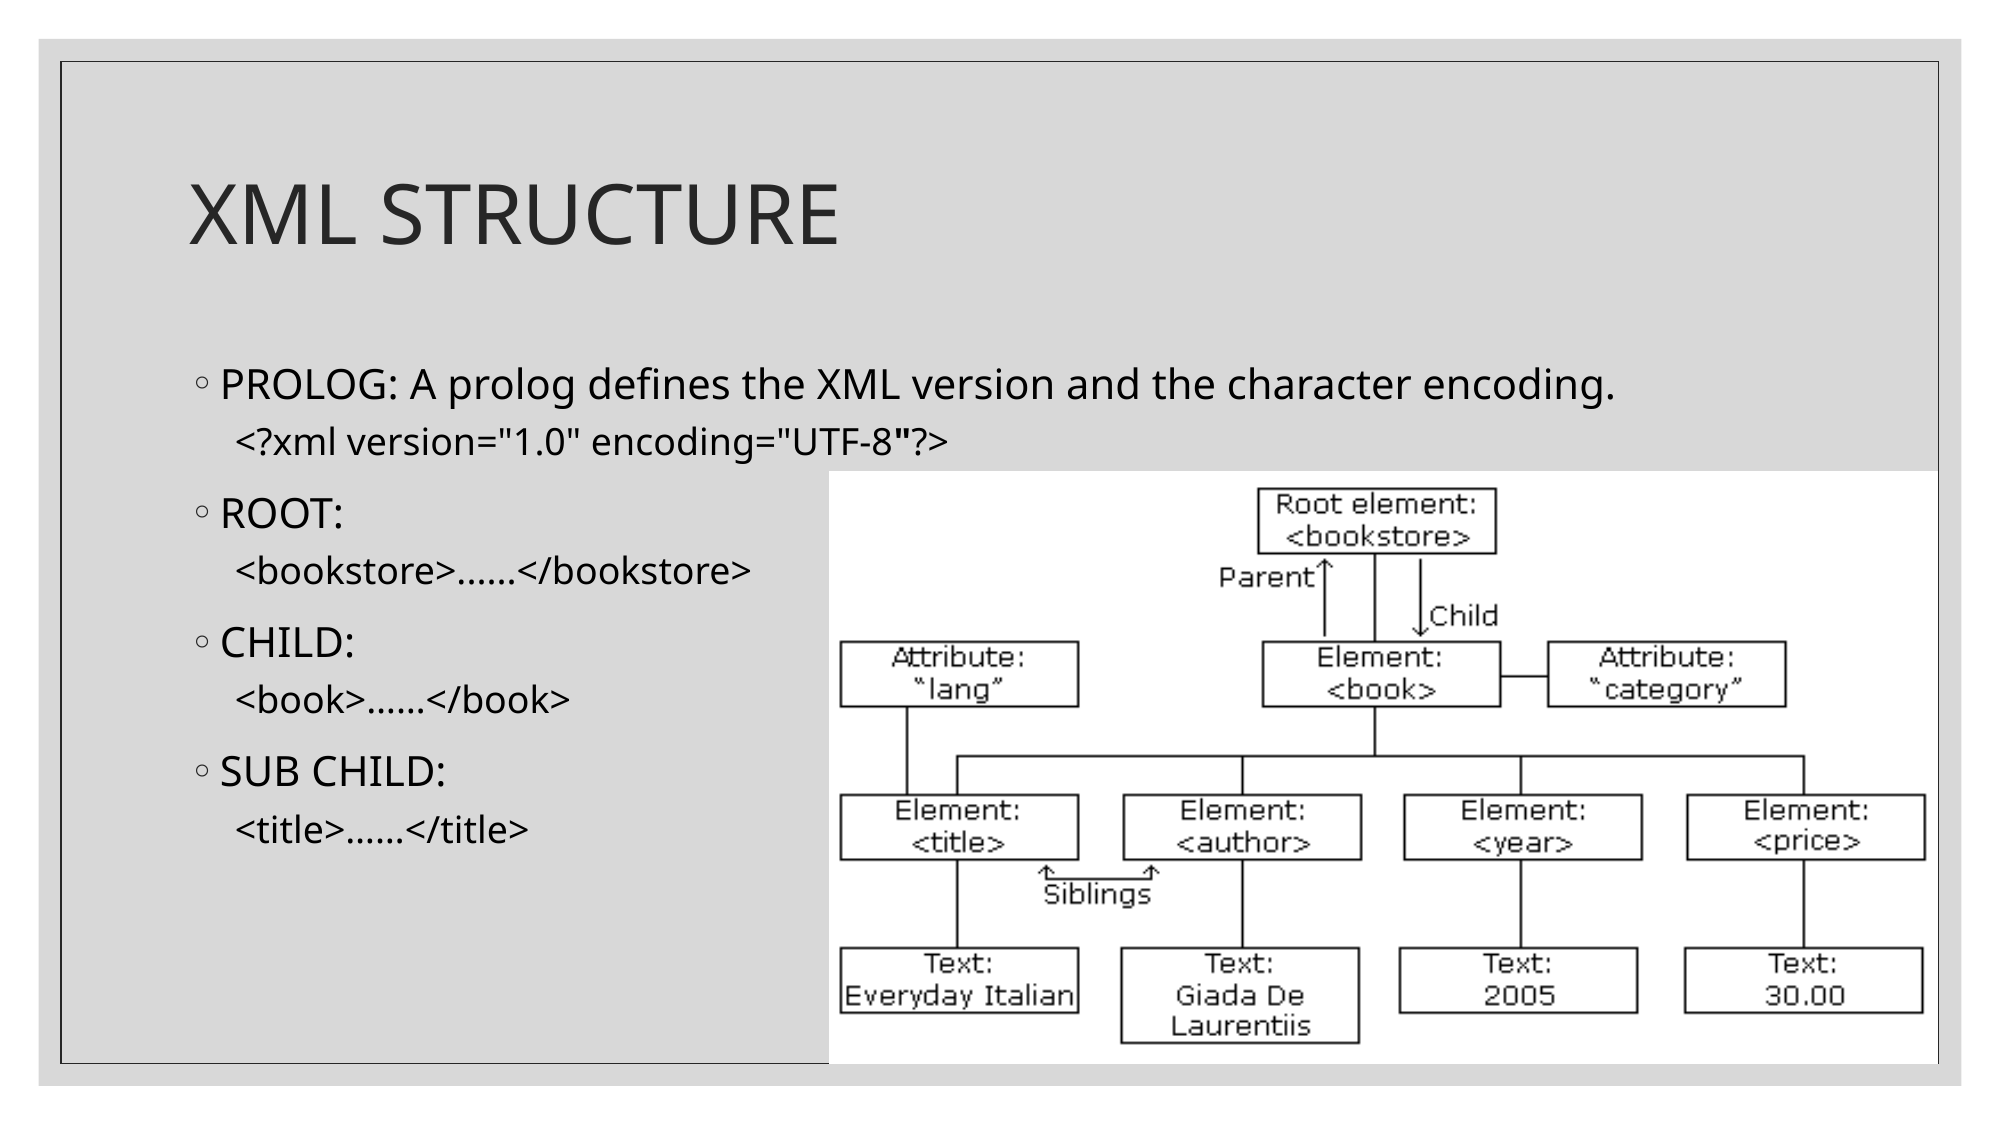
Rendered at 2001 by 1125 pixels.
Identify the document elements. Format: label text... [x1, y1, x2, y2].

picture [829, 471, 1938, 1064]
list PROLOG: A prolog defines the XML version and the character encoding. <?xml version="1.0" encoding="UTF-8"?> ROOT: <bookstore>......</bookstore> CHILD: <book>……</book> SUB CHILD: <title>……</title> [174, 345, 1825, 977]
title XML STRUCTURE [174, 105, 1825, 331]
